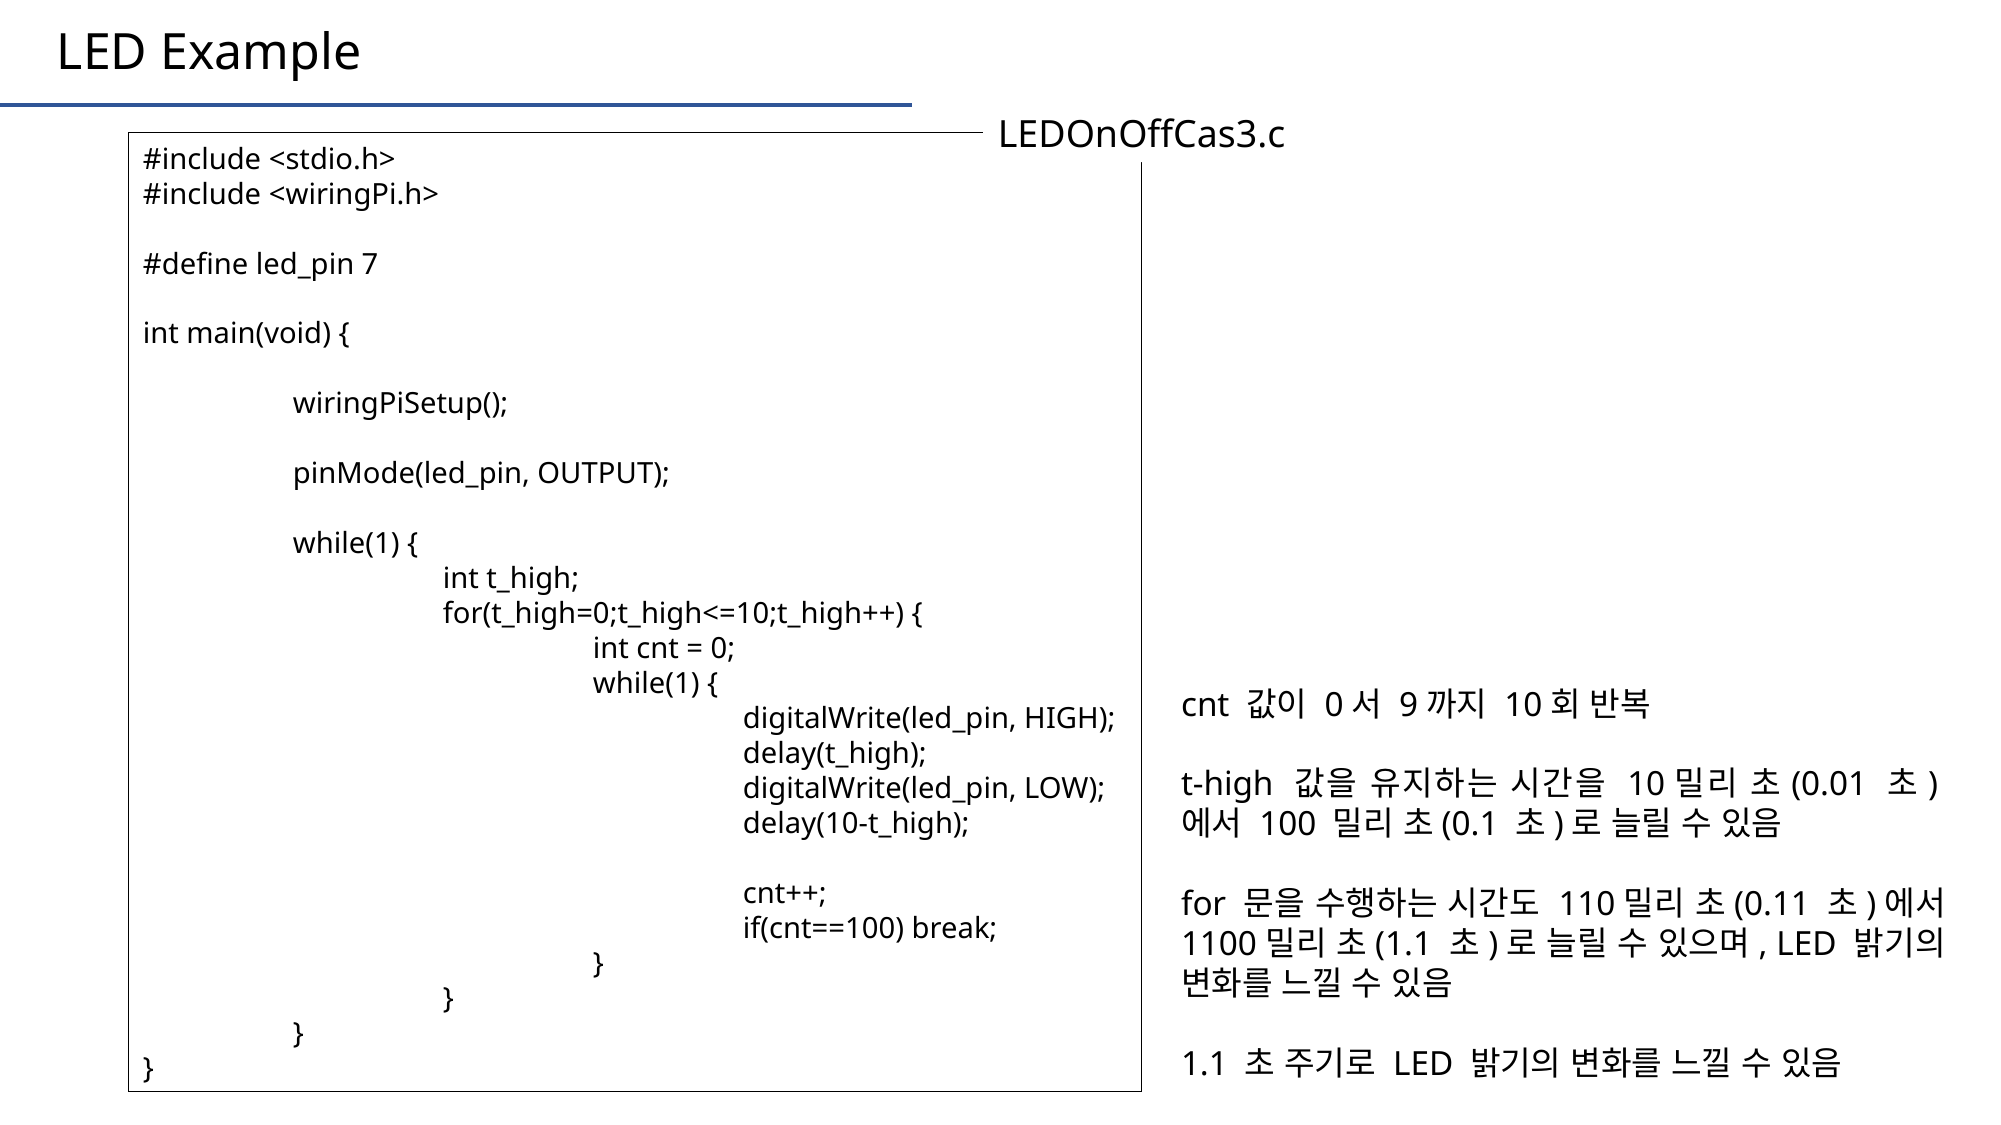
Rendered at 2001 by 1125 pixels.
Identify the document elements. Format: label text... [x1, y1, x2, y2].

text_box cnt 값이 0서 9까지 10회 반복 t-high 값을 유지하는 시간을 10밀리 초(0.01 초)에서 100 밀리 초(0.1 초)로 늘릴 수 있음 for 문을 수행하는 시간도 110밀리 초(0.11 초)에서 1100밀리 초(1.1 초)로 늘릴 수 있으며, LED 밝기의 변화를 느낄 수 있음 1.1 초 주기로 LED 밝기의 변화를 느낄 수 있음 [1166, 675, 1961, 1090]
text_box LED Example [42, 12, 377, 88]
text_box LEDOnOffCas3.c [983, 102, 1301, 163]
text_box #include <stdio.h> #include <wiringPi.h> #define led_pin 7 int main(void) { wiringPiSetup(); pinMode(led_pin, OUTPUT); while(1) { int t_high; for(t_high=0;t_high<=10;t_high++) { int cnt = 0; while(1) { digitalWrite(led_pin, HIGH); delay(t_high); digitalWrite(led_pin, LOW); delay(10-t_high); cnt++; if(cnt==100) break; } } } } [128, 132, 1142, 1092]
